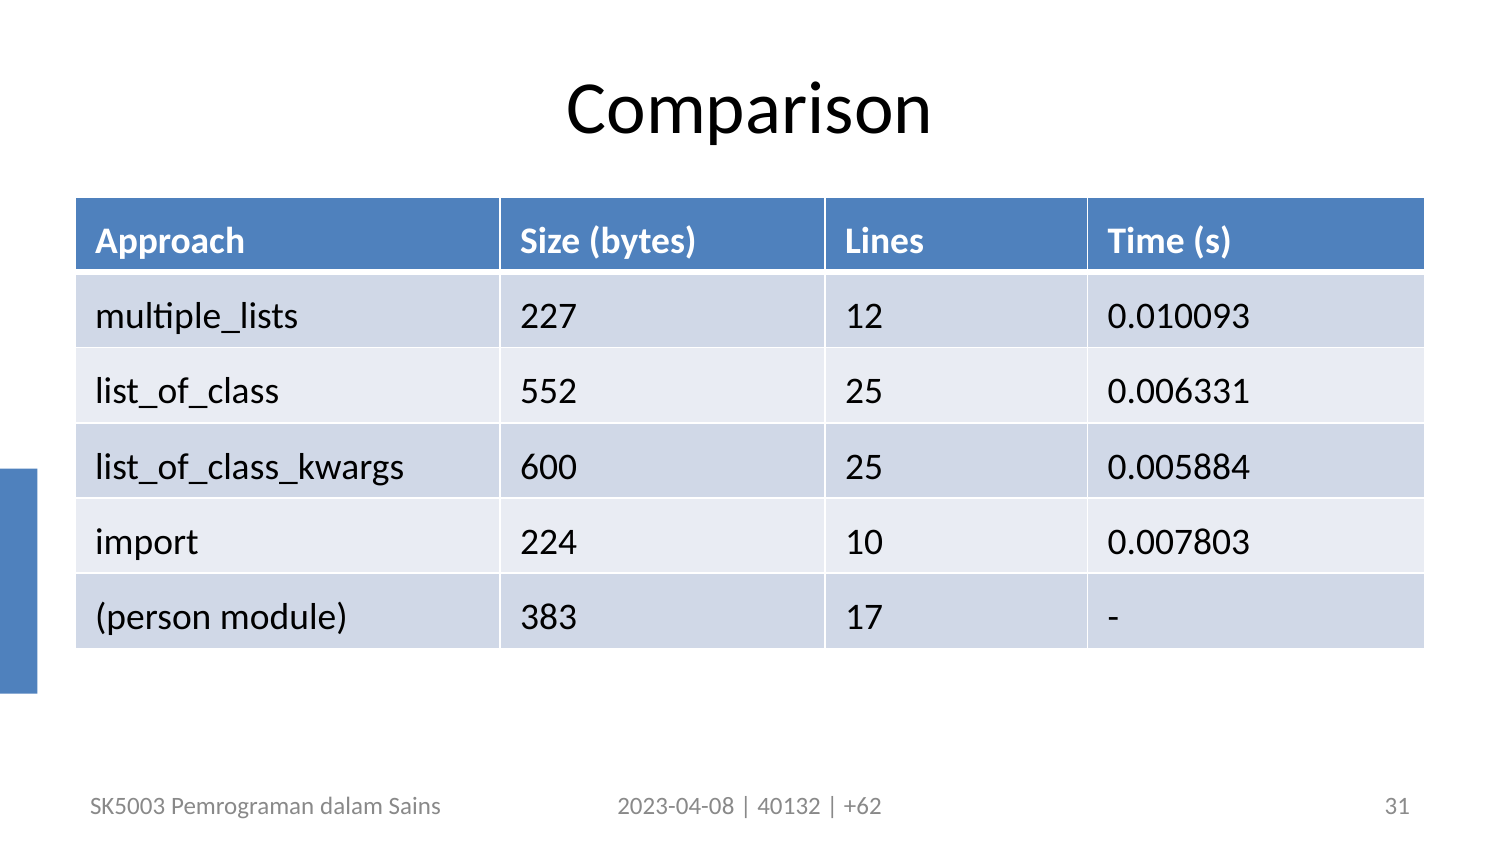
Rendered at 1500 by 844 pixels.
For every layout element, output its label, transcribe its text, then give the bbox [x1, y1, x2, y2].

slide_number 31 [1074, 782, 1425, 827]
table_cell 0.005884 [1088, 424, 1424, 497]
table_cell 227 [501, 275, 824, 347]
table_cell 0.010093 [1088, 275, 1424, 347]
table_cell 0.006331 [1088, 348, 1424, 422]
footer 2023-04-08 | 40132 | +62 [512, 782, 988, 827]
table_cell 600 [501, 424, 824, 497]
table_cell 383 [501, 574, 824, 648]
table_header Size (bytes) [501, 198, 824, 269]
table_cell import [76, 499, 499, 572]
table_cell 17 [826, 574, 1087, 648]
slide_number SK5003 Pemrograman dalam Sains [75, 782, 463, 827]
table_cell - [1088, 574, 1424, 648]
table_cell list_of_class_kwargs [76, 424, 499, 497]
table_header Approach [76, 198, 499, 269]
table_cell 0.007803 [1088, 499, 1424, 572]
table_cell 25 [826, 424, 1087, 497]
table_cell 12 [826, 275, 1087, 347]
table_cell (person module) [76, 574, 499, 648]
table_cell 552 [501, 348, 824, 422]
table_header Lines [826, 198, 1087, 269]
table_cell 10 [826, 499, 1087, 572]
table_header Time (s) [1088, 198, 1424, 269]
table_cell 224 [501, 499, 824, 572]
title Comparison [74, 33, 1426, 175]
table_cell list_of_class [76, 348, 499, 422]
table_cell 25 [826, 348, 1087, 422]
table_cell multiple_lists [76, 275, 499, 347]
